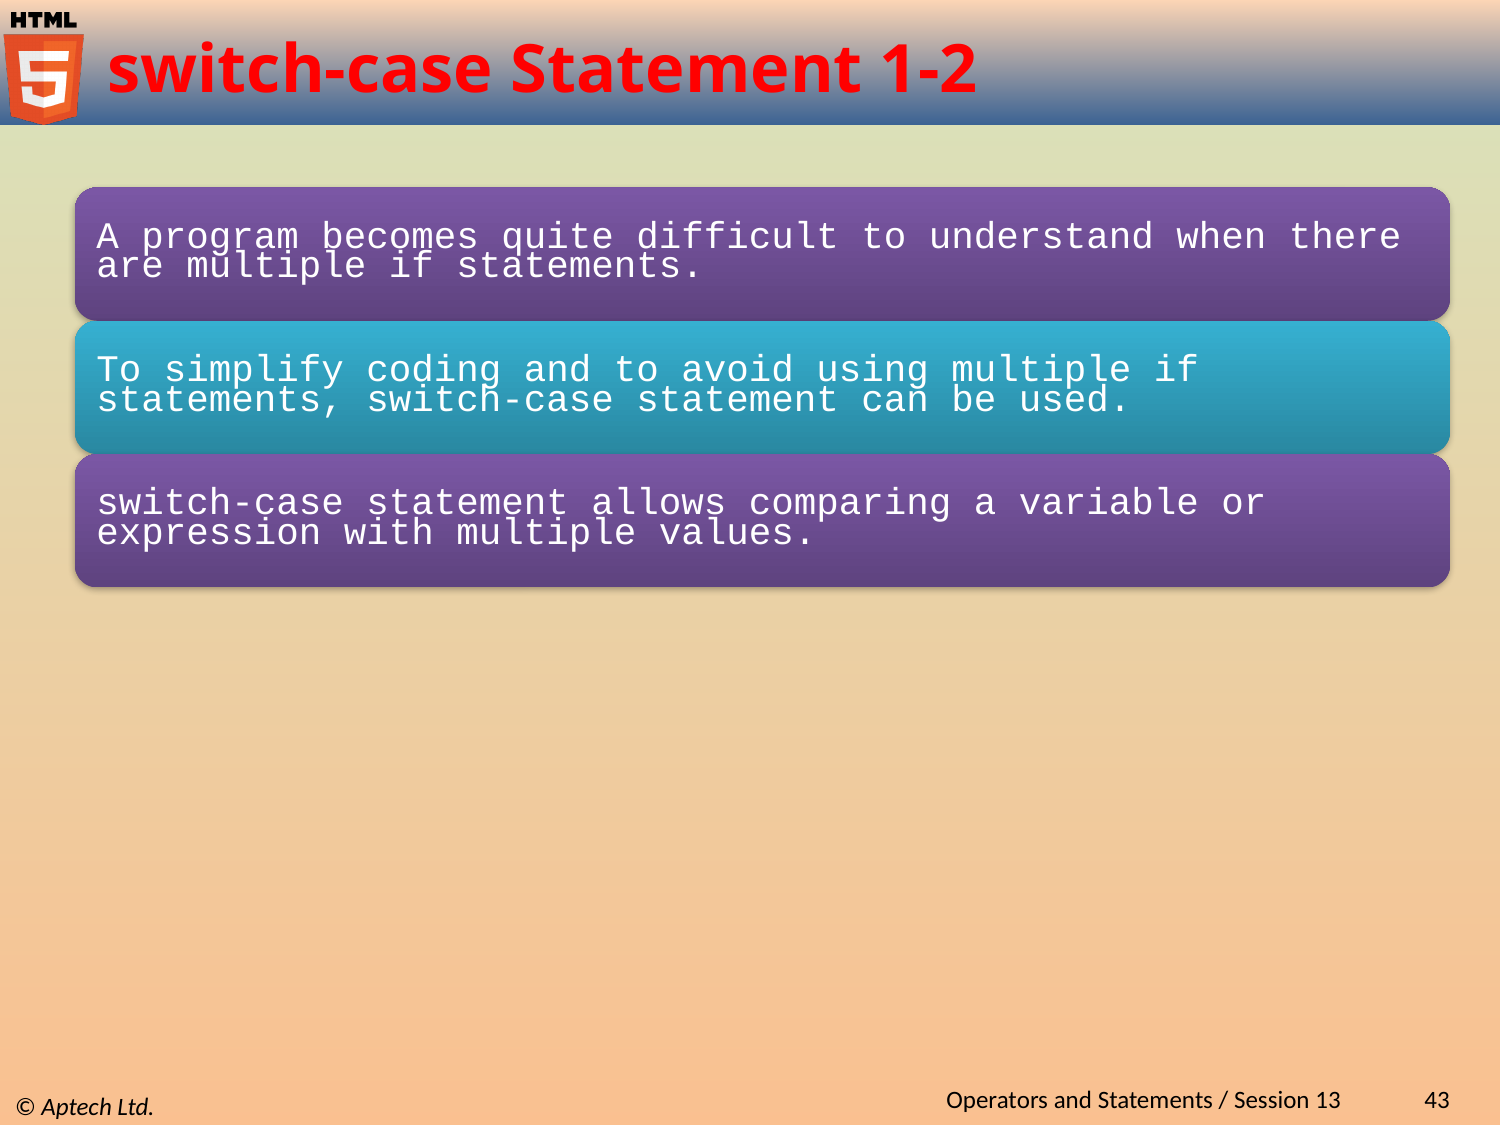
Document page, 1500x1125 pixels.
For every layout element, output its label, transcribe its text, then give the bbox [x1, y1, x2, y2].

picture [0, 12, 100, 125]
slide_number 43 [1363, 1084, 1465, 1113]
title switch-case Statement 1-2 [74, 32, 1476, 101]
footer Operators and Statements / Session 13 [375, 1084, 1363, 1113]
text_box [74, 187, 1451, 588]
